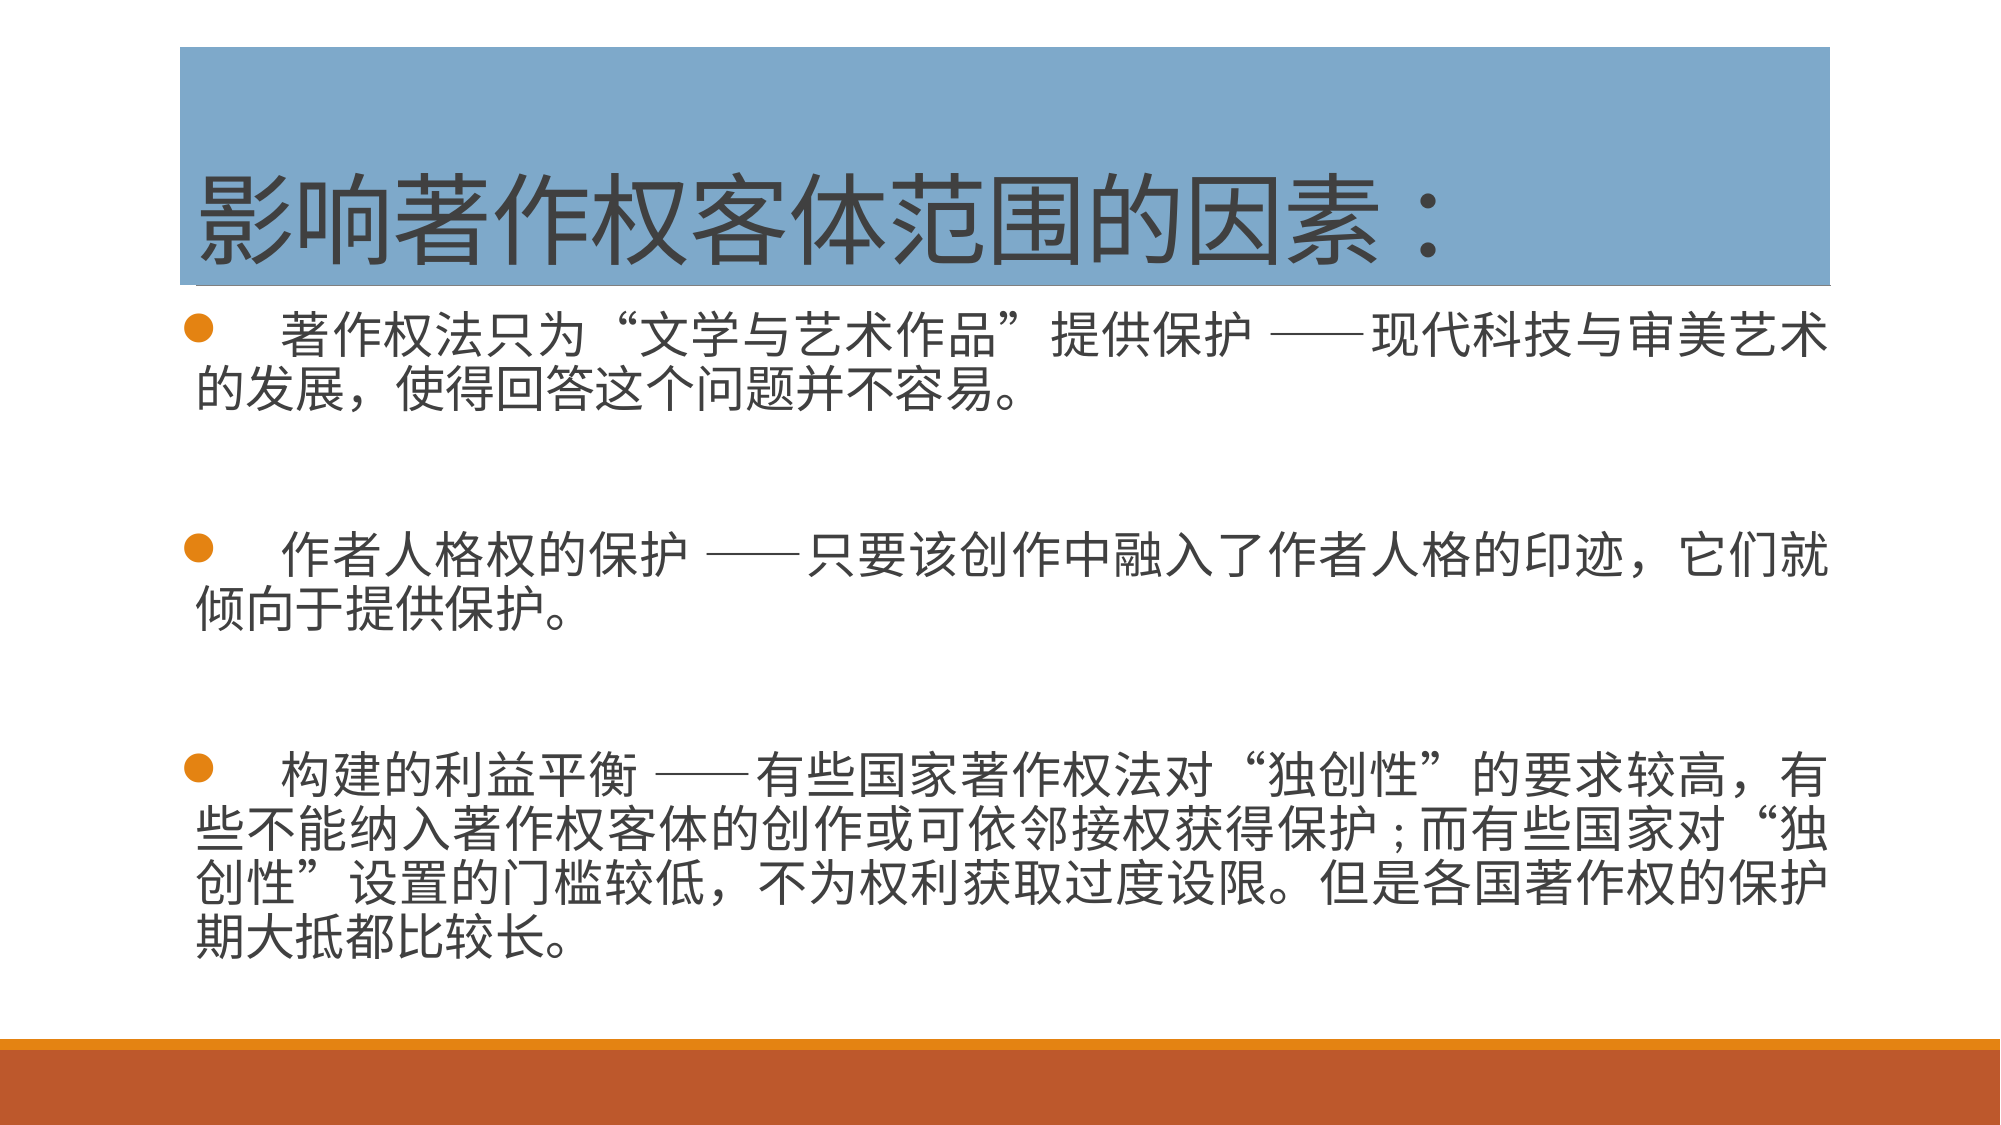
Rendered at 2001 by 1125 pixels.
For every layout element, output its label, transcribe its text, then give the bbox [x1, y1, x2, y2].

title 影响著作权客体范围的因素 ： [180, 47, 1830, 285]
list 著作权法只为“文学与艺术作品”提供保护 ——现代科技与审美艺术的发展，使得回答这个问题并不容易。 作者人格权的保护 ——只要该创作中融入了作者人格的印迹，它们就倾向于提供保护。 构建的利益平衡 ——有些国家著作权法对“独创性”的要求较高，有些不能纳入著作权客体的创作或可依邻接权获得保护;而有些国家对“独创性”设置的门槛较低，不为权利获取过度设限。但是各国著作权的保护期大抵都比较长。 [180, 302, 1830, 963]
